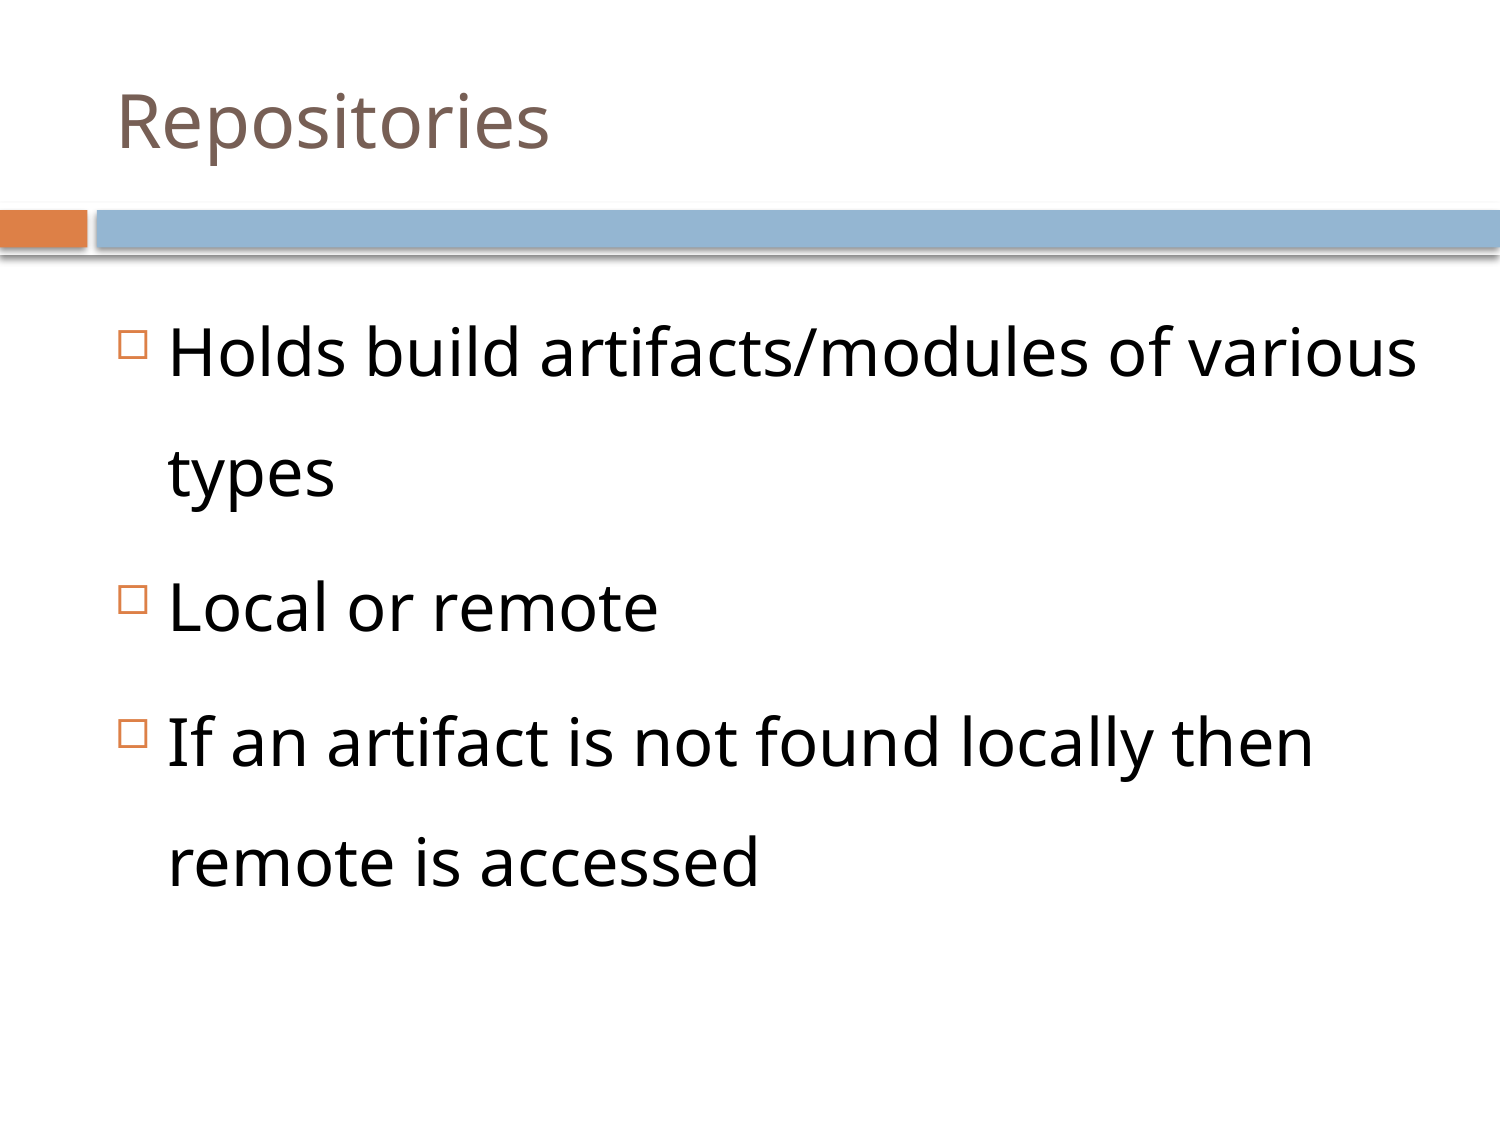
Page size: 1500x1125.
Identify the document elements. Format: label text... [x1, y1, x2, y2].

title Repositories [100, 37, 1438, 200]
list Holds build artifacts/modules of various types Local or remote If an artifact is not found locally then remote is accessed [100, 262, 1438, 1035]
